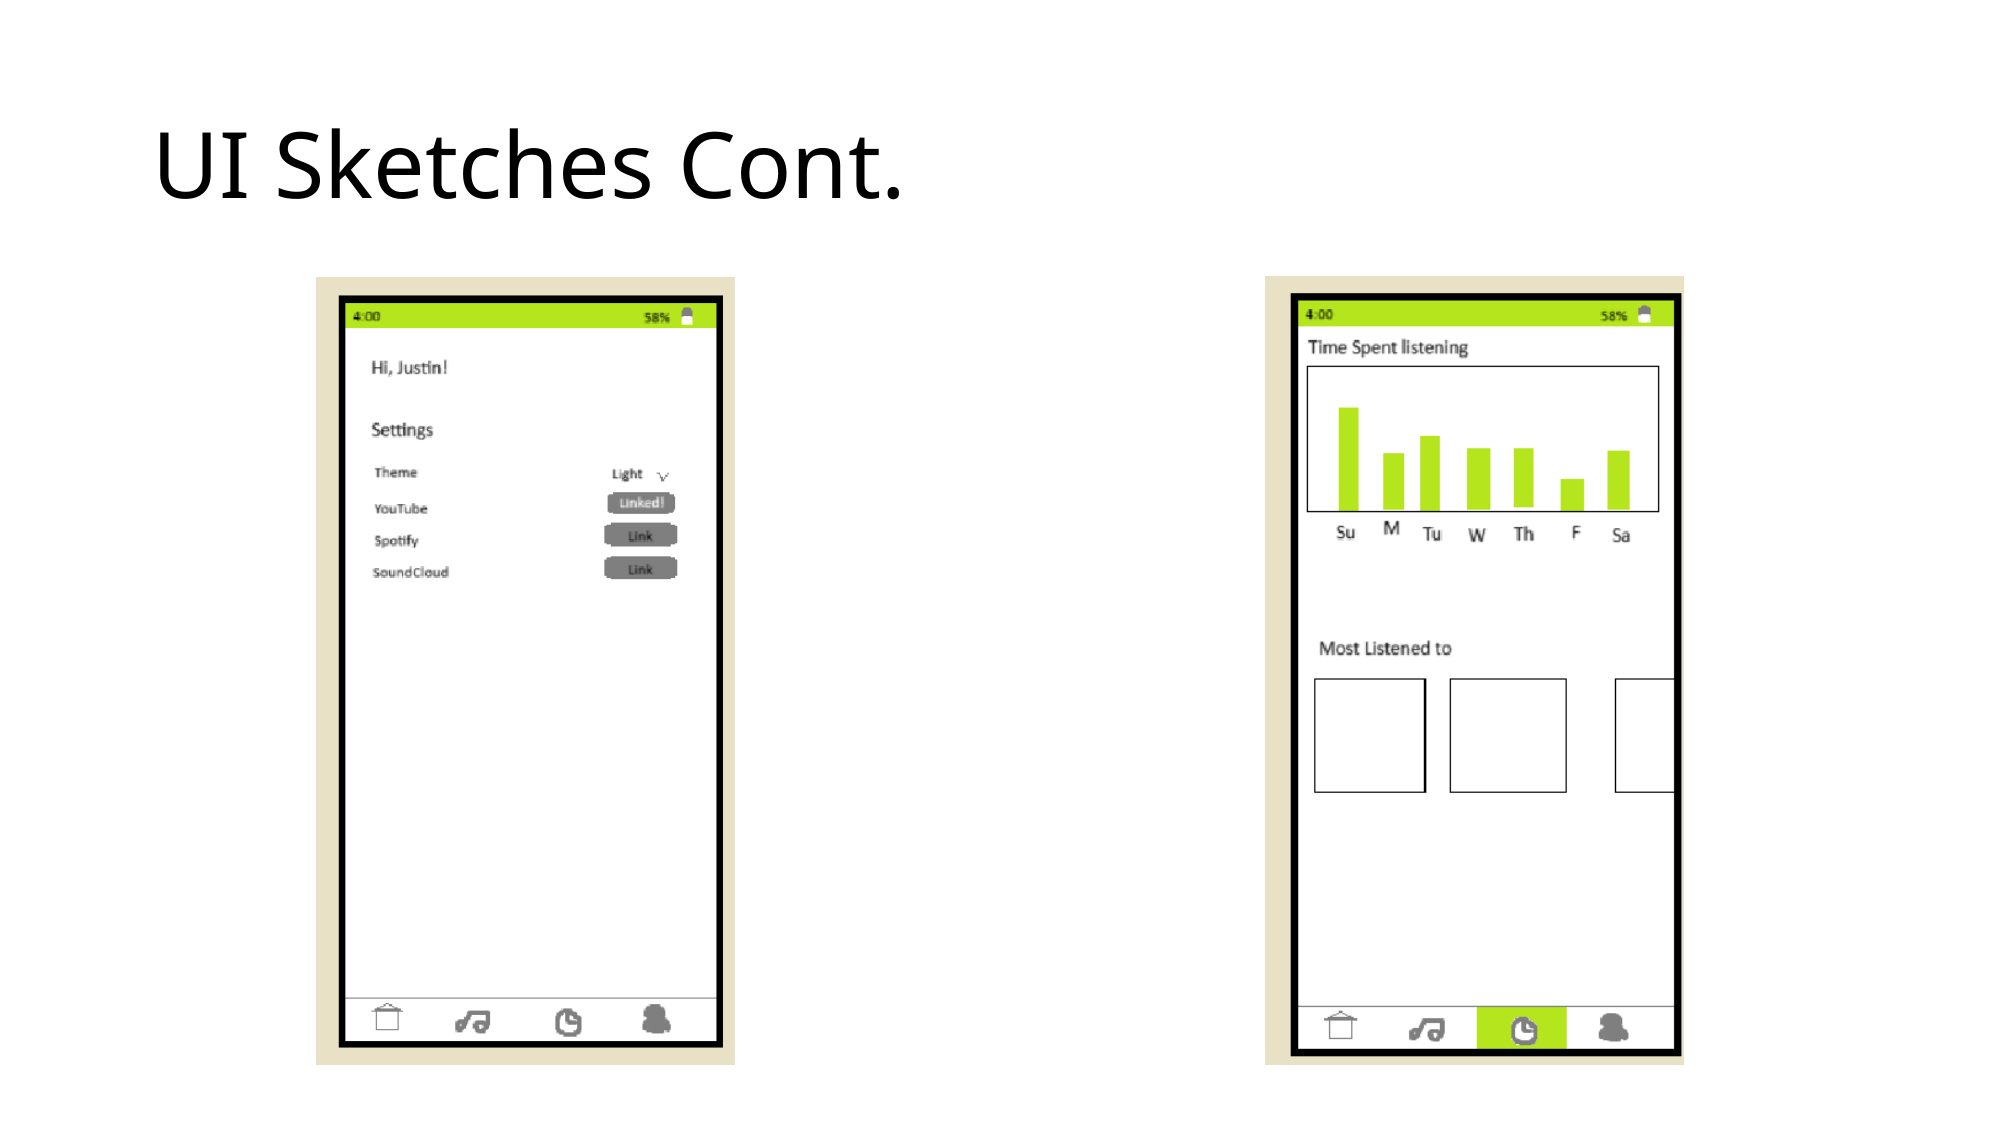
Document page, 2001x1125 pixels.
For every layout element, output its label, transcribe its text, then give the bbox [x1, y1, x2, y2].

picture [1265, 275, 1685, 1065]
picture [315, 276, 735, 1065]
title UI Sketches Cont. [137, 59, 1863, 278]
